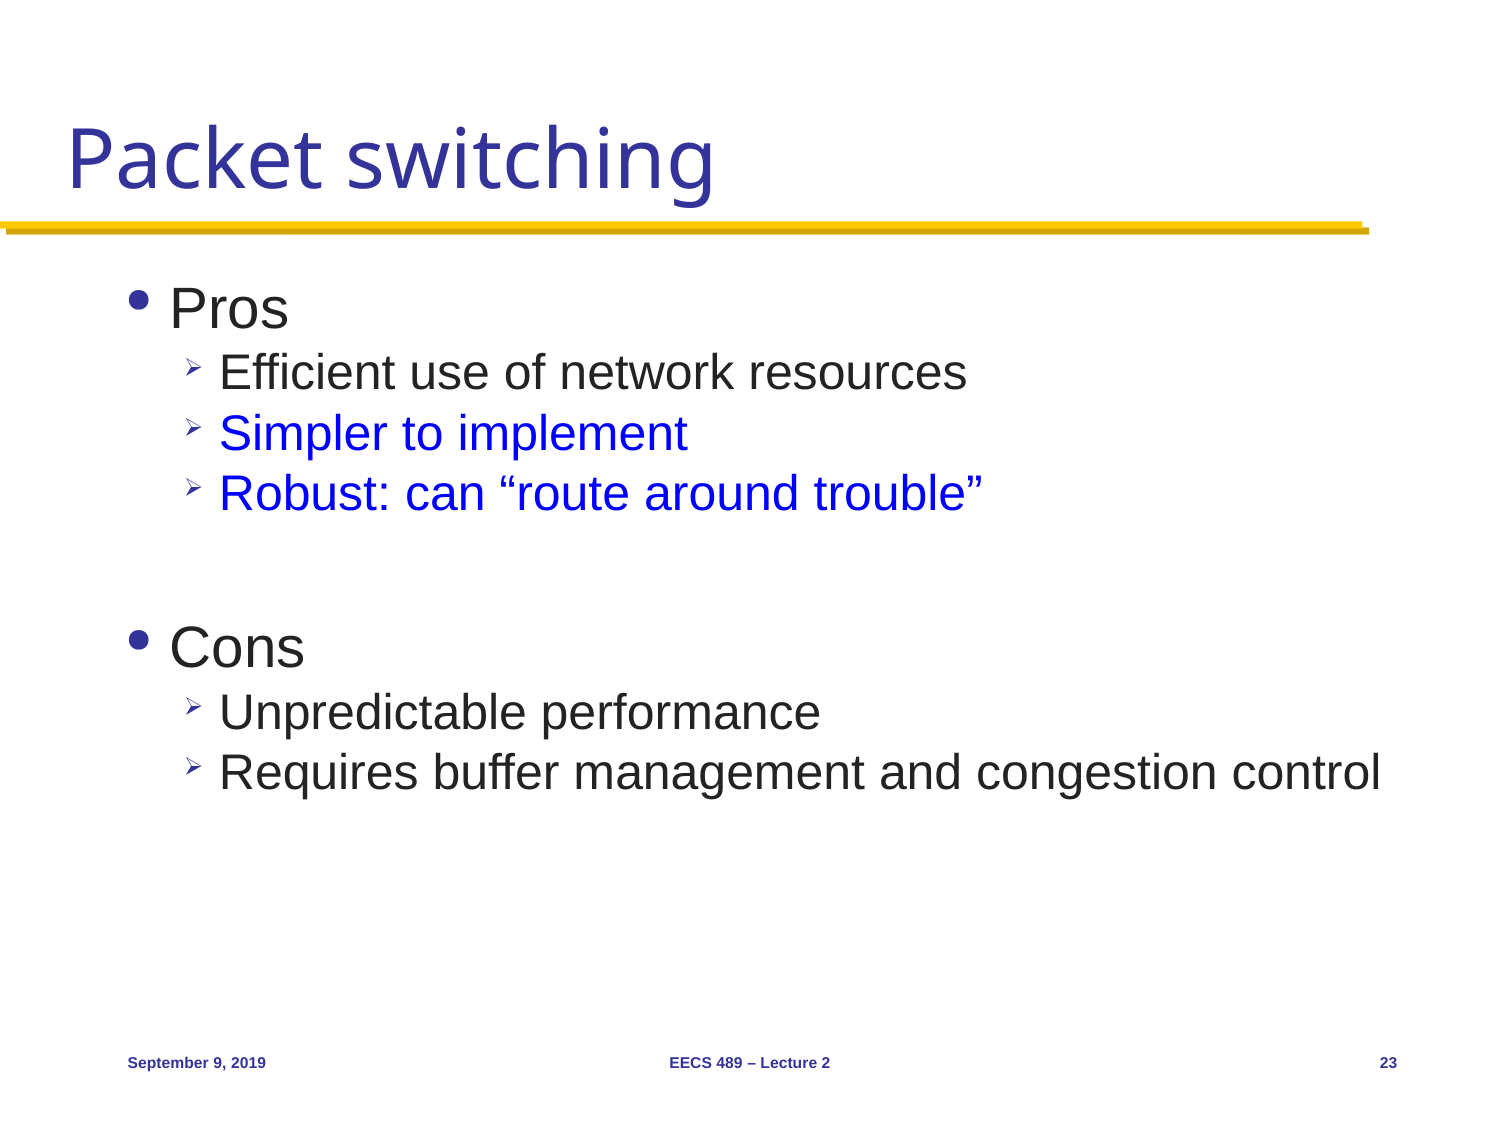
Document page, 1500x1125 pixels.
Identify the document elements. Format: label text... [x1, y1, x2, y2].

footer EECS 489 – Lecture 2 [512, 1024, 988, 1101]
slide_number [112, 1024, 426, 1101]
title Packet switching [49, 24, 1451, 213]
list Pros Efficient use of network resources Simpler to implement Robust: can “route around trouble” Cons Unpredictable performance Requires buffer management and congestion control [112, 262, 1413, 988]
slide_number 23 [1312, 1024, 1413, 1101]
